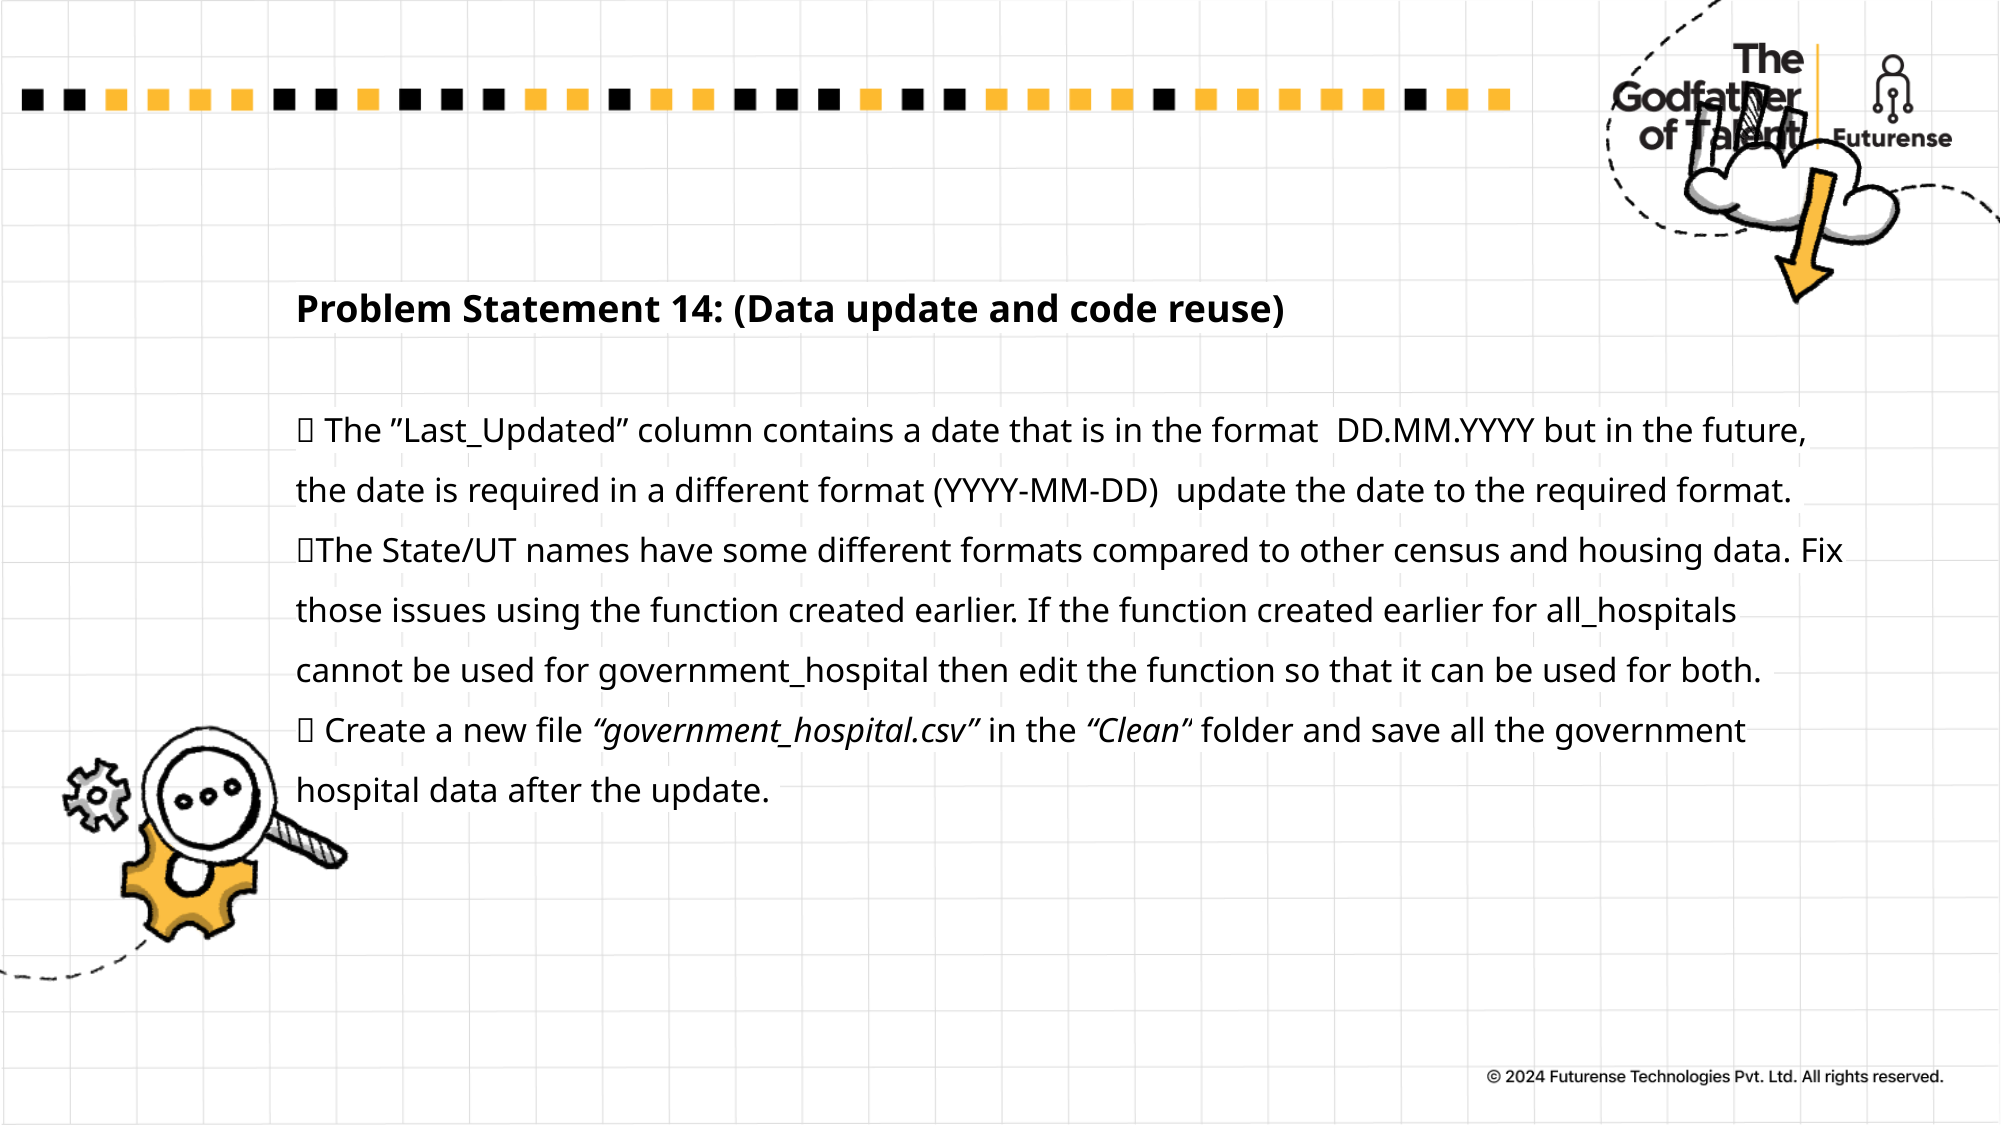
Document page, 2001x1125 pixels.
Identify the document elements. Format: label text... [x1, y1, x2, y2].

picture [0, 0, 2001, 1125]
title Problem Statement 14: (Data update and code reuse)  The ”Last_Updated” column contains a date that is in the format DD.MM.YYYY but in the future, the date is required in a different format (YYYY-MM-DD) update the date to the required format. The State/UT names have some different formats compared to other census and housing data. Fix those issues using the function created earlier. If the function created earlier for all_hospitals cannot be used for government_hospital then edit the function so that it can be used for both.  Create a new file “government_hospital.csv” in the “Clean” folder and save all the government hospital data after the update. [280, 164, 1862, 907]
